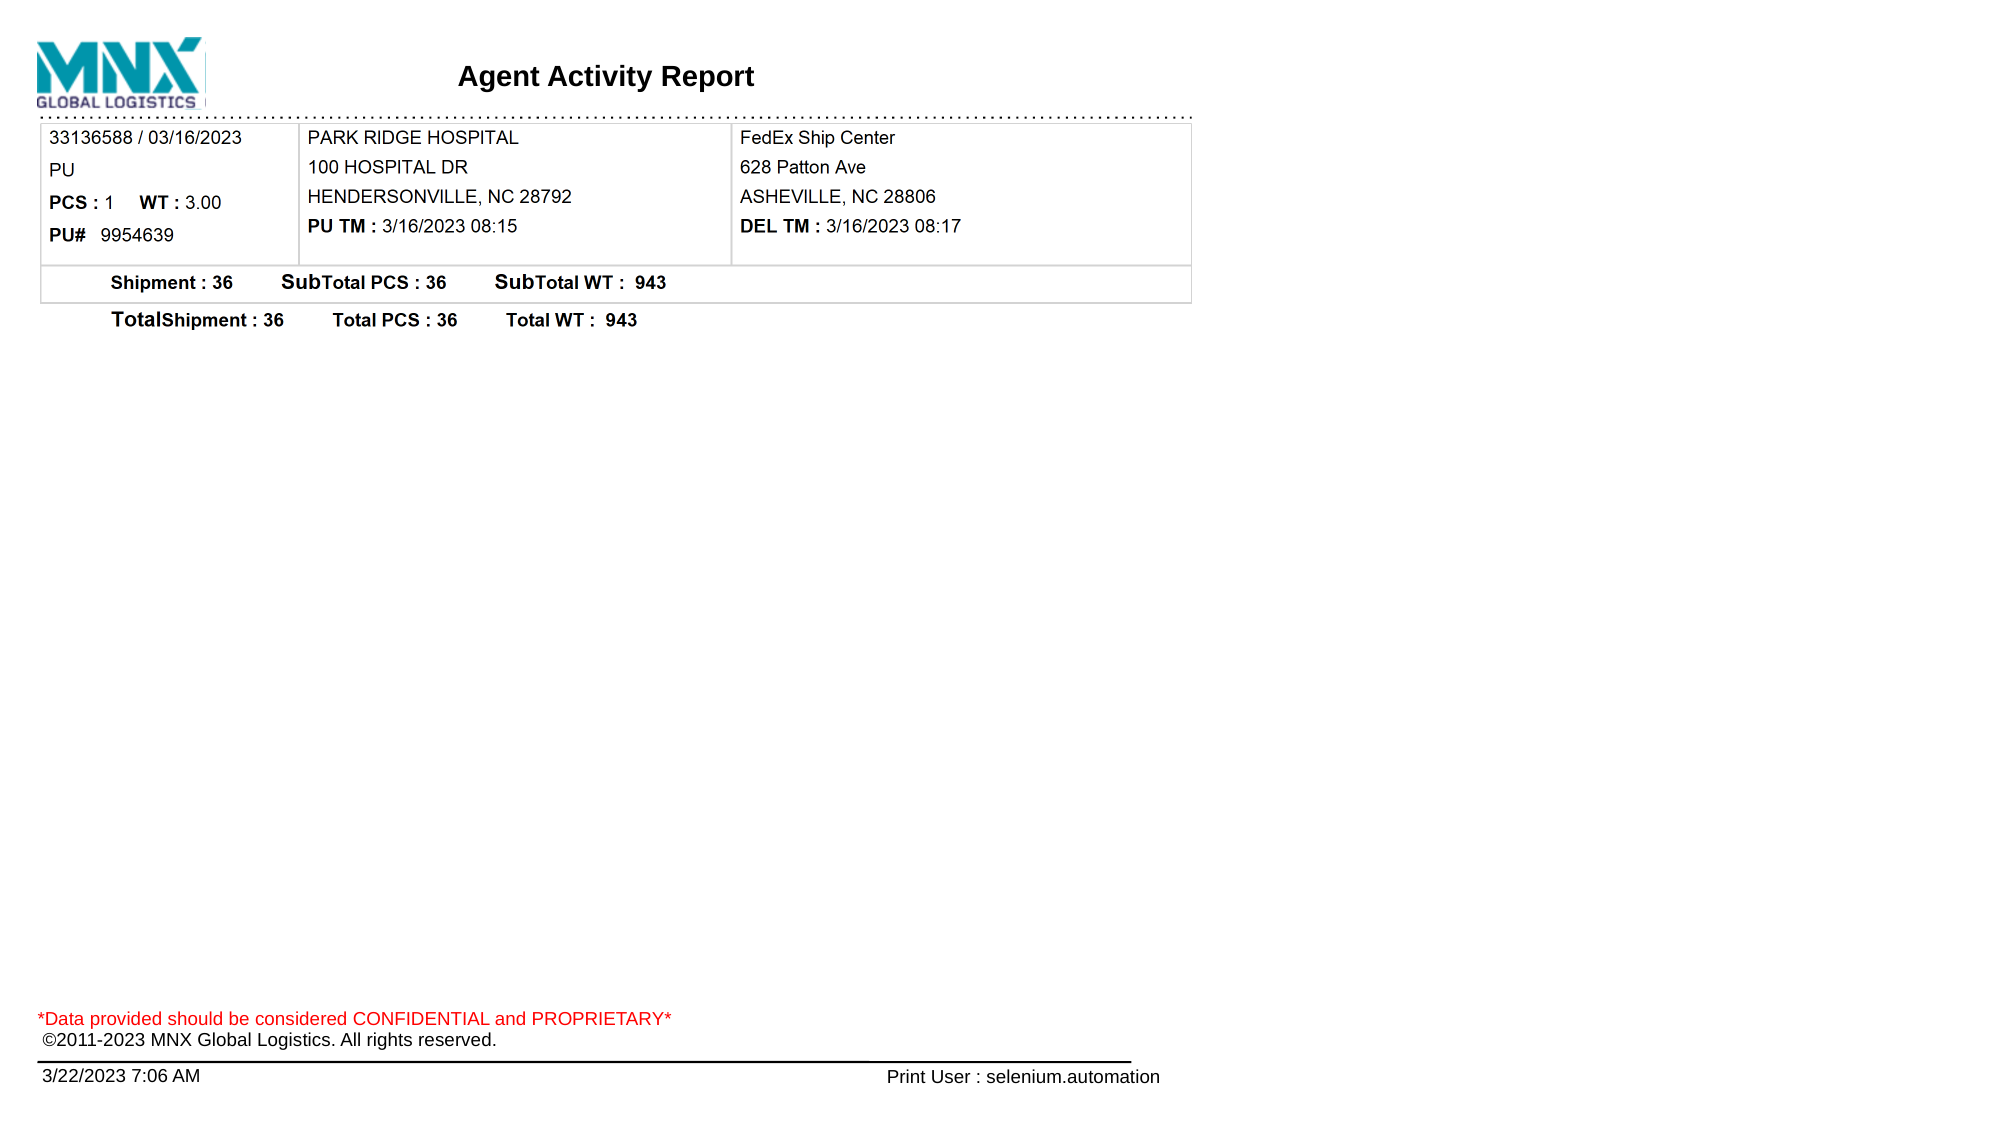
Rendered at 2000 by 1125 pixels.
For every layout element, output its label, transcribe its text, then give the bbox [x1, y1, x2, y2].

picture [40, 123, 1192, 345]
text_box Print User : selenium.automation [775, 1064, 1161, 1088]
text_box Agent Activity Report [359, 53, 854, 96]
picture [37, 37, 248, 110]
text_box 3/22/2023 7:06 AM [42, 1063, 341, 1088]
text_box ©2011-2023 MNX Global Logistics. All rights reserved. [37, 1027, 1051, 1049]
text_box *Data provided should be considered CONFIDENTIAL and PROPRIETARY* [37, 1006, 1051, 1027]
